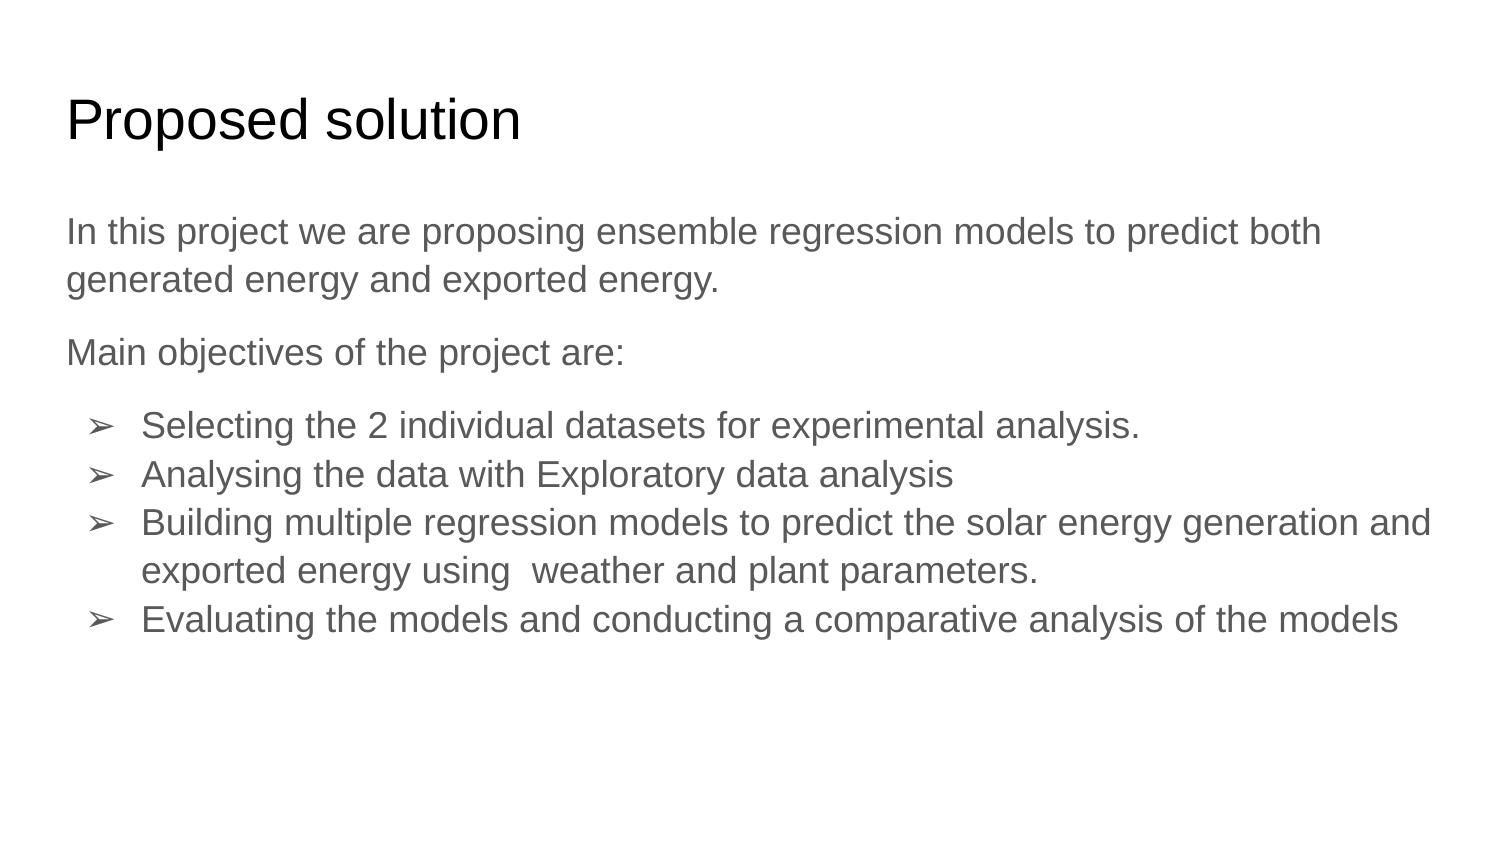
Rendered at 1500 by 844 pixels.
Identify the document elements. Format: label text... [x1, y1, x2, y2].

list In this project we are proposing ensemble regression models to predict both generated energy and exported energy. Main objectives of the project are: Selecting the 2 individual datasets for experimental analysis. Analysing the data with Exploratory data analysis Building multiple regression models to predict the solar energy generation and exported energy using weather and plant parameters. Evaluating the models and conducting a comparative analysis of the models [51, 189, 1449, 750]
title Proposed solution [51, 72, 1449, 167]
